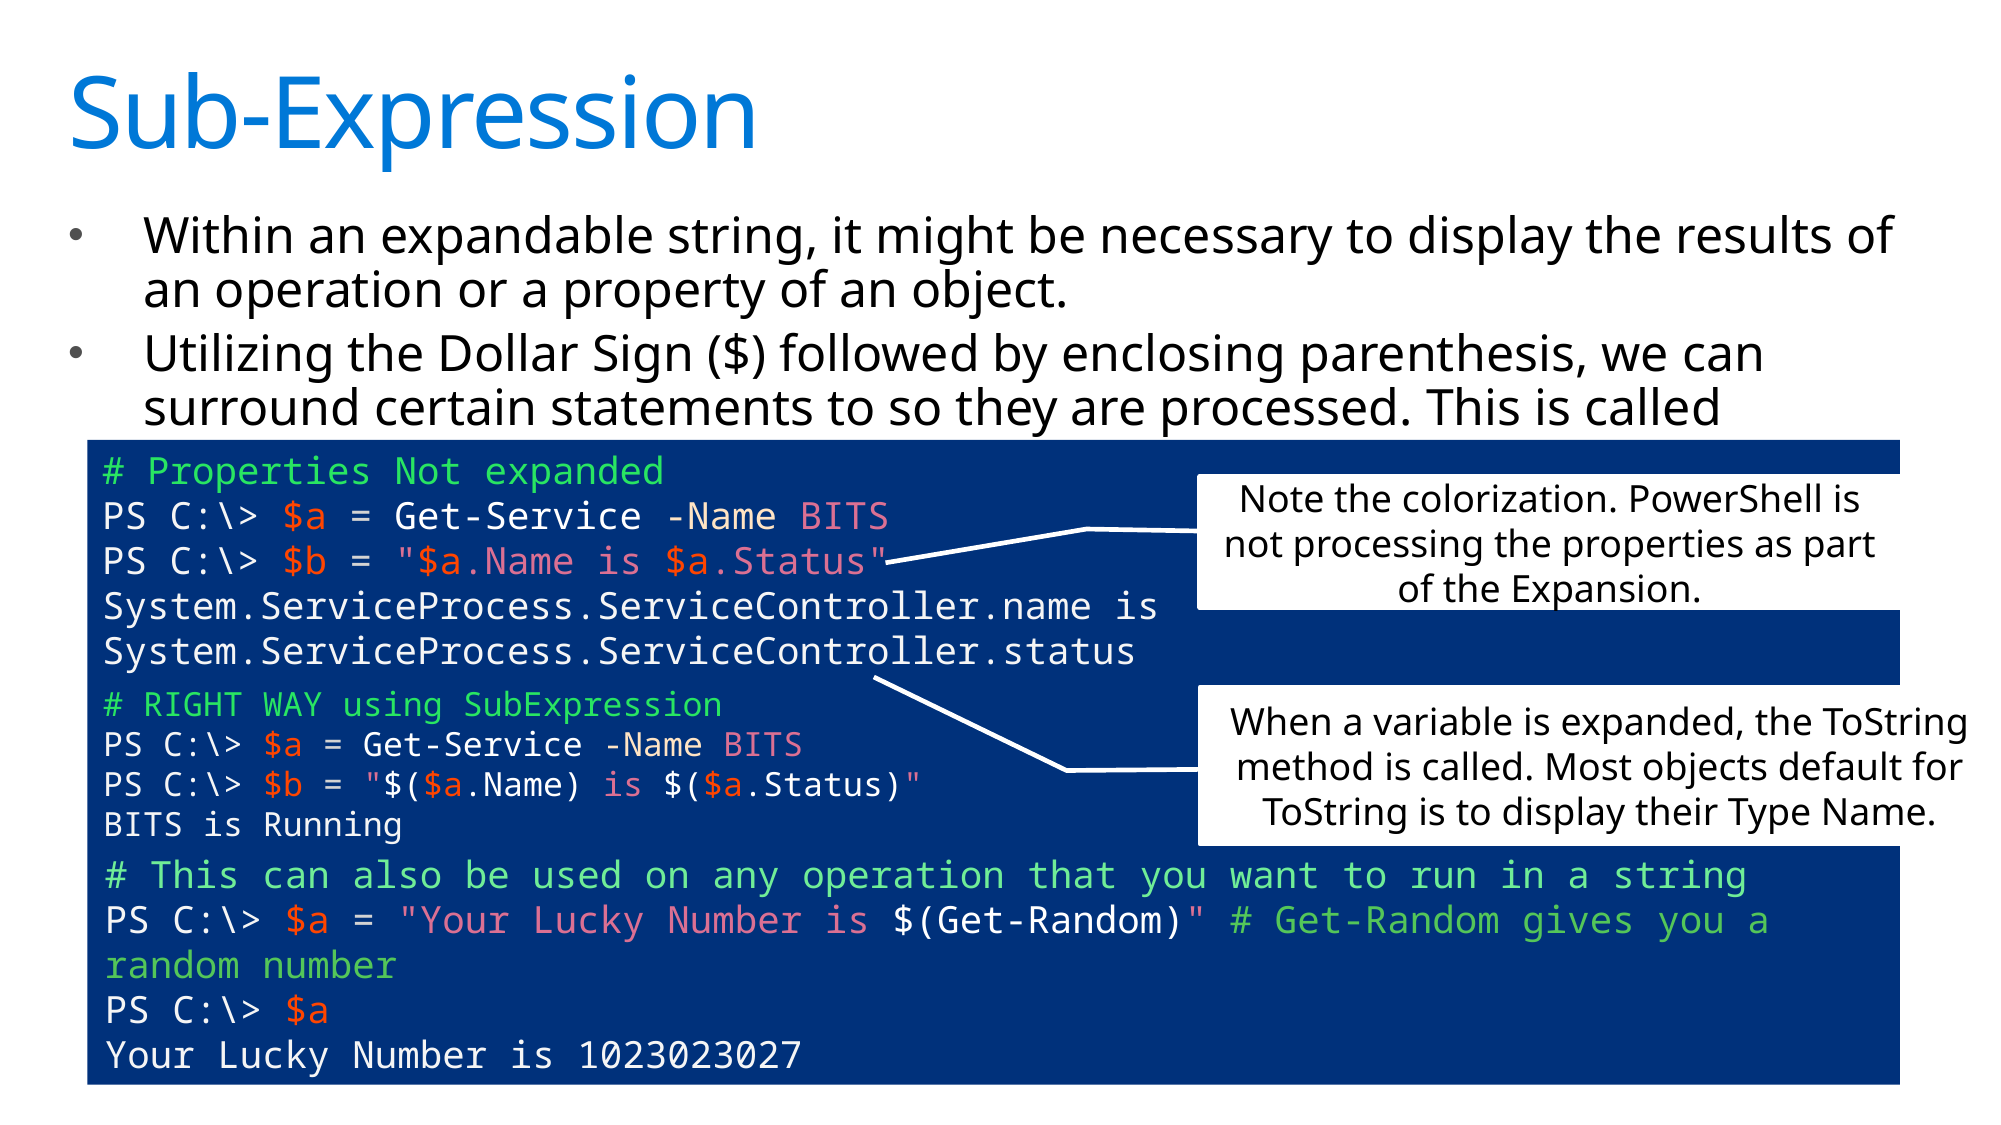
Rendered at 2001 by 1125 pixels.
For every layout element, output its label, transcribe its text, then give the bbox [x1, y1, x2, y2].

title Sub-Expression [44, 47, 1957, 196]
text_box # This can also be used on any operation that you want to run in a string PS C:\> $a = "Your Lucky Number is $(Get-Random)" # Get-Random gives you a random number PS C:\> $a Your Lucky Number is 1023023027 [90, 843, 1890, 1084]
text_box When a variable is expanded, the ToString method is called. Most objects default for ToString is to display their Type Name. [1888, 687, 2000, 845]
text_box # Properties Not expanded PS C:\> $a = Get-Service -Name BITS PS C:\> $b = "$a.Name is $a.Status" System.ServiceProcess.ServiceController.name is System.ServiceProcess.ServiceController.status [87, 439, 1900, 1085]
list Within an expandable string, it might be necessary to display the results of an operation or a property of an object. Utilizing the Dollar Sign ($) followed by enclosing parenthesis, we can surround certain statements to so they are processed. This is called Expression Mode [44, 196, 1956, 507]
text_box Note the colorization. PowerShell is not processing the properties as part of the Expansion. [885, 476, 1901, 608]
text_box # RIGHT WAY using SubExpression PS C:\> $a = Get-Service -Name BITS PS C:\> $b = "$($a.Name) is $($a.Status)" BITS is Running [88, 675, 1888, 851]
